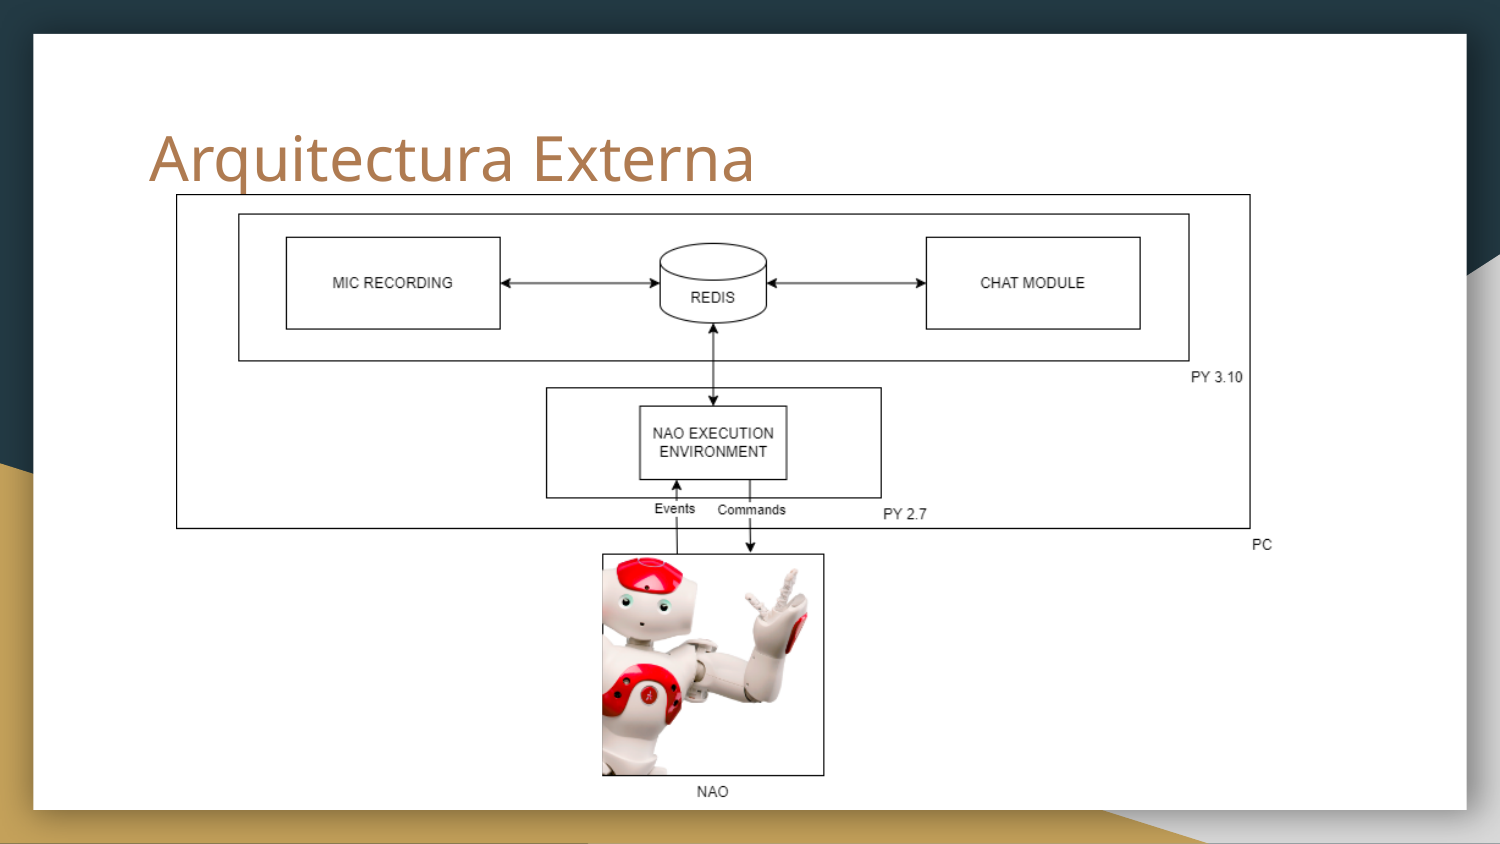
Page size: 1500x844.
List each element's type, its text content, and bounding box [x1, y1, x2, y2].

picture [176, 194, 1275, 802]
title Arquitectura Externa [134, 104, 1366, 261]
